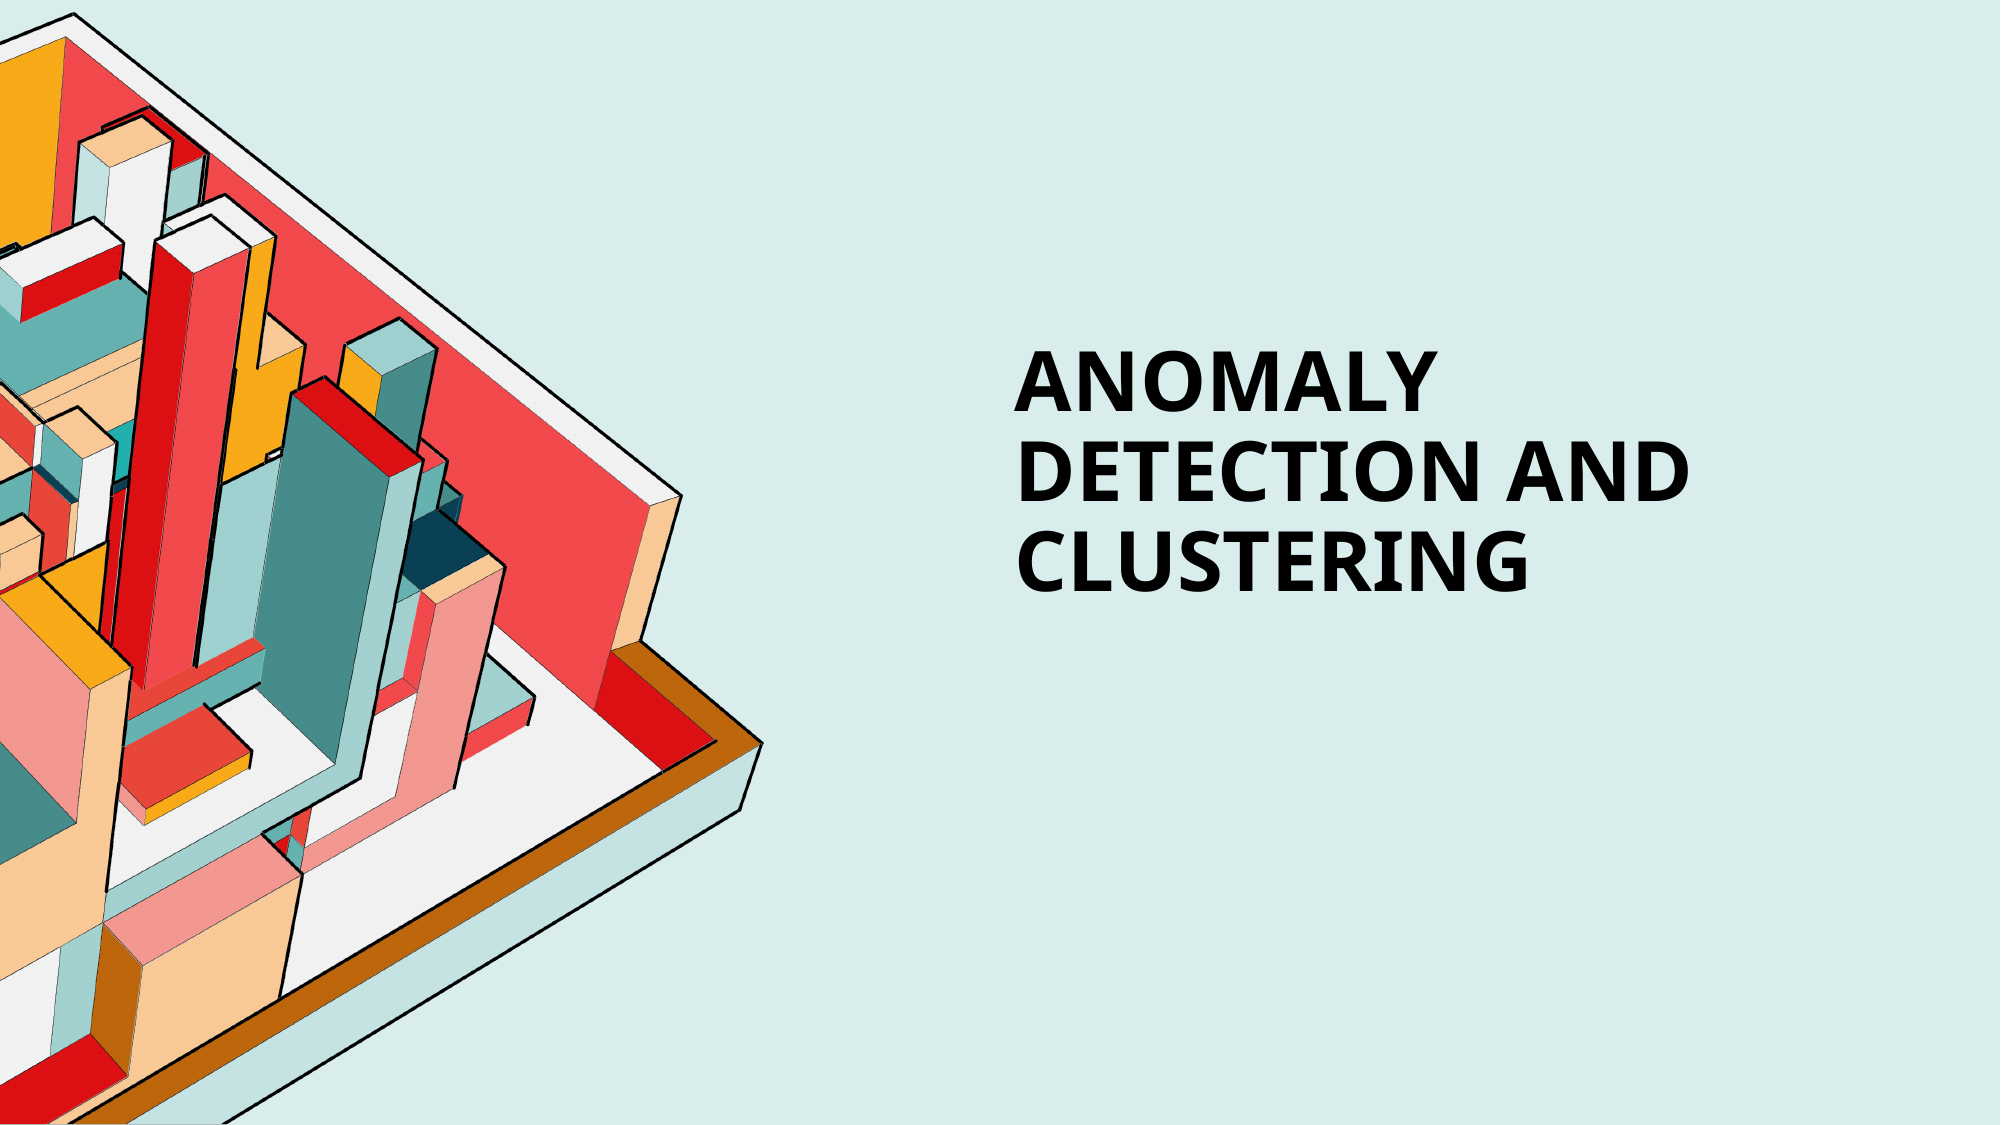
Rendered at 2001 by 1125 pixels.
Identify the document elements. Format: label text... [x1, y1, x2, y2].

picture [0, 0, 765, 1125]
title ANOMALY DETECTION and clusterıng [999, 72, 1926, 617]
